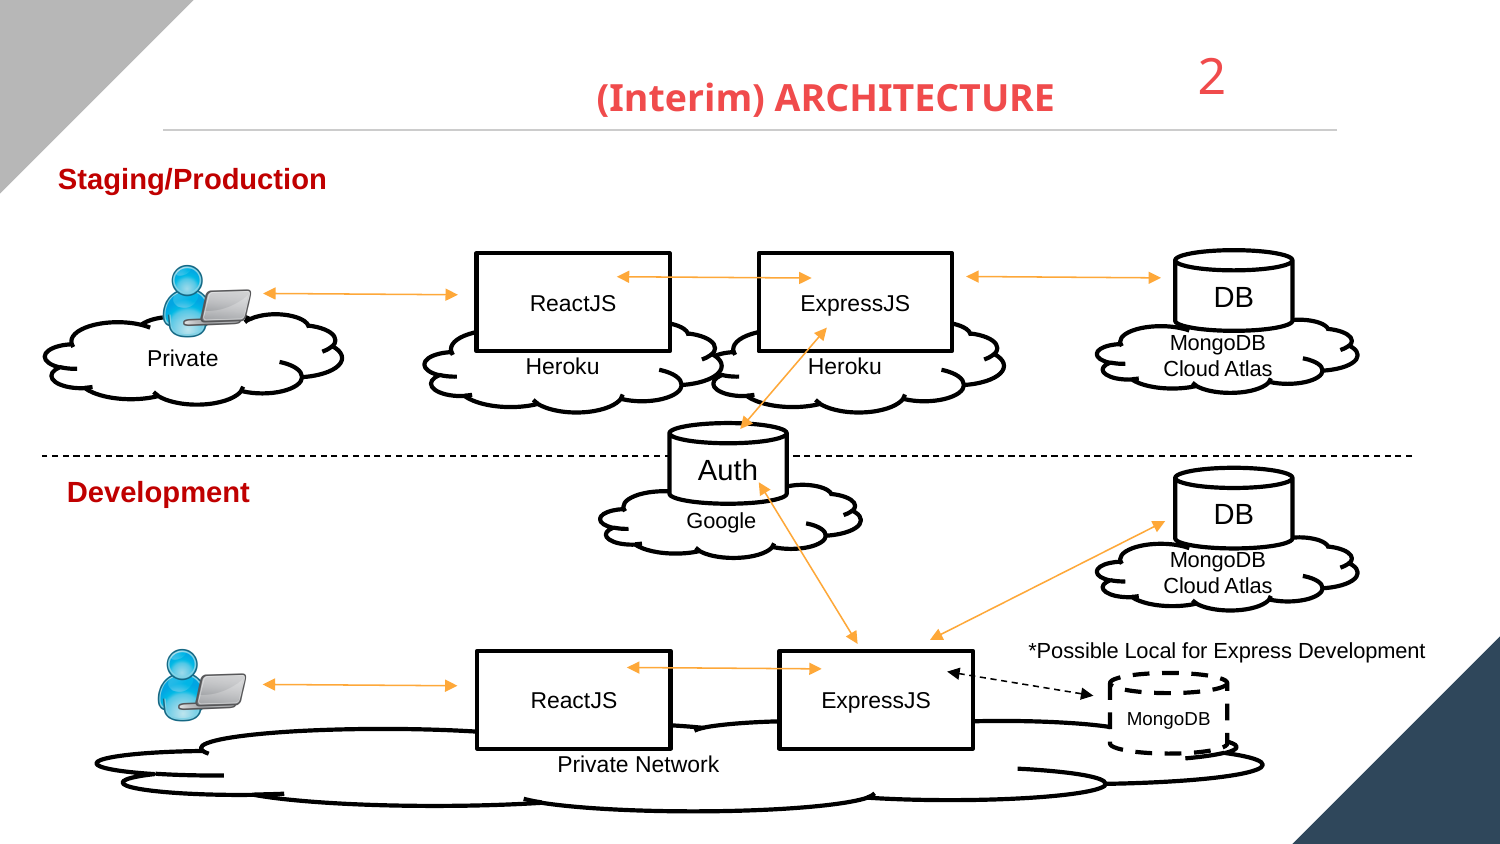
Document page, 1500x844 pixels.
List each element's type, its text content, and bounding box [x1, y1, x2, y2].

text_box MongoDB Cloud Atlas [1171, 535, 1360, 613]
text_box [739, 327, 828, 430]
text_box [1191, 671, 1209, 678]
text_box A [1199, 75, 1341, 222]
text_box DB [1173, 465, 1295, 551]
picture [151, 258, 260, 346]
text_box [946, 671, 1094, 696]
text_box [758, 482, 858, 645]
text_box Private [42, 312, 345, 407]
text_box Auth [667, 420, 789, 455]
text_box Heroku [711, 341, 734, 398]
text_box [1292, 636, 1500, 844]
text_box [929, 520, 1166, 641]
text_box Staging/Production [43, 152, 343, 203]
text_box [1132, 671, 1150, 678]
text_box ReactJS [474, 251, 672, 353]
text_box (Interim) ARCHITECTURE [573, 73, 1071, 120]
text_box *Possible Local for Express Development [1013, 629, 1442, 671]
text_box [0, 0, 194, 194]
text_box MongoDB [1107, 675, 1230, 756]
text_box Heroku [832, 321, 1007, 415]
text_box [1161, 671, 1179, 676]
picture [146, 642, 255, 730]
text_box Development [52, 465, 266, 516]
text_box Private Network [94, 718, 1265, 814]
text_box Heroku [422, 321, 724, 415]
text_box MongoDB Cloud Atlas [1094, 317, 1360, 395]
text_box ReactJS [475, 649, 673, 751]
text_box Google [598, 489, 753, 561]
text_box DB [1173, 248, 1295, 333]
text_box Auth [667, 465, 789, 506]
text_box ExpressJS [777, 649, 975, 751]
text_box 2 [1171, 36, 1253, 120]
text_box ExpressJS [757, 251, 954, 353]
